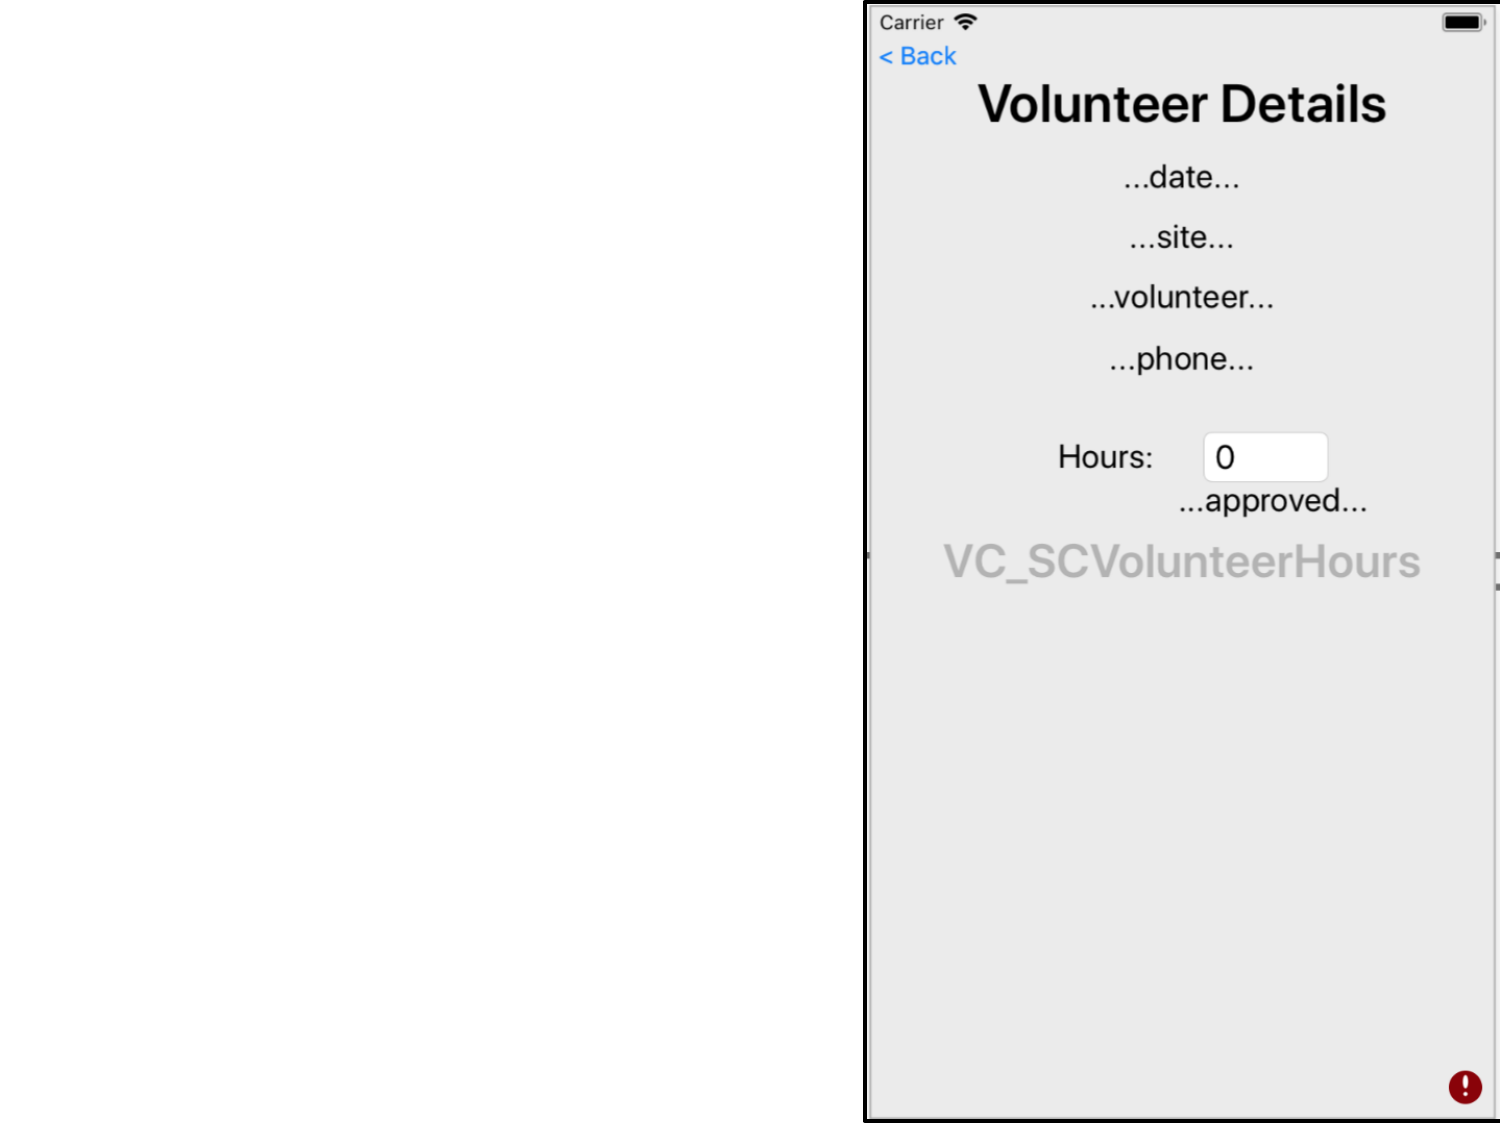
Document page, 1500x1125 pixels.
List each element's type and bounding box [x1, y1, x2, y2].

picture [866, 3, 1500, 1119]
